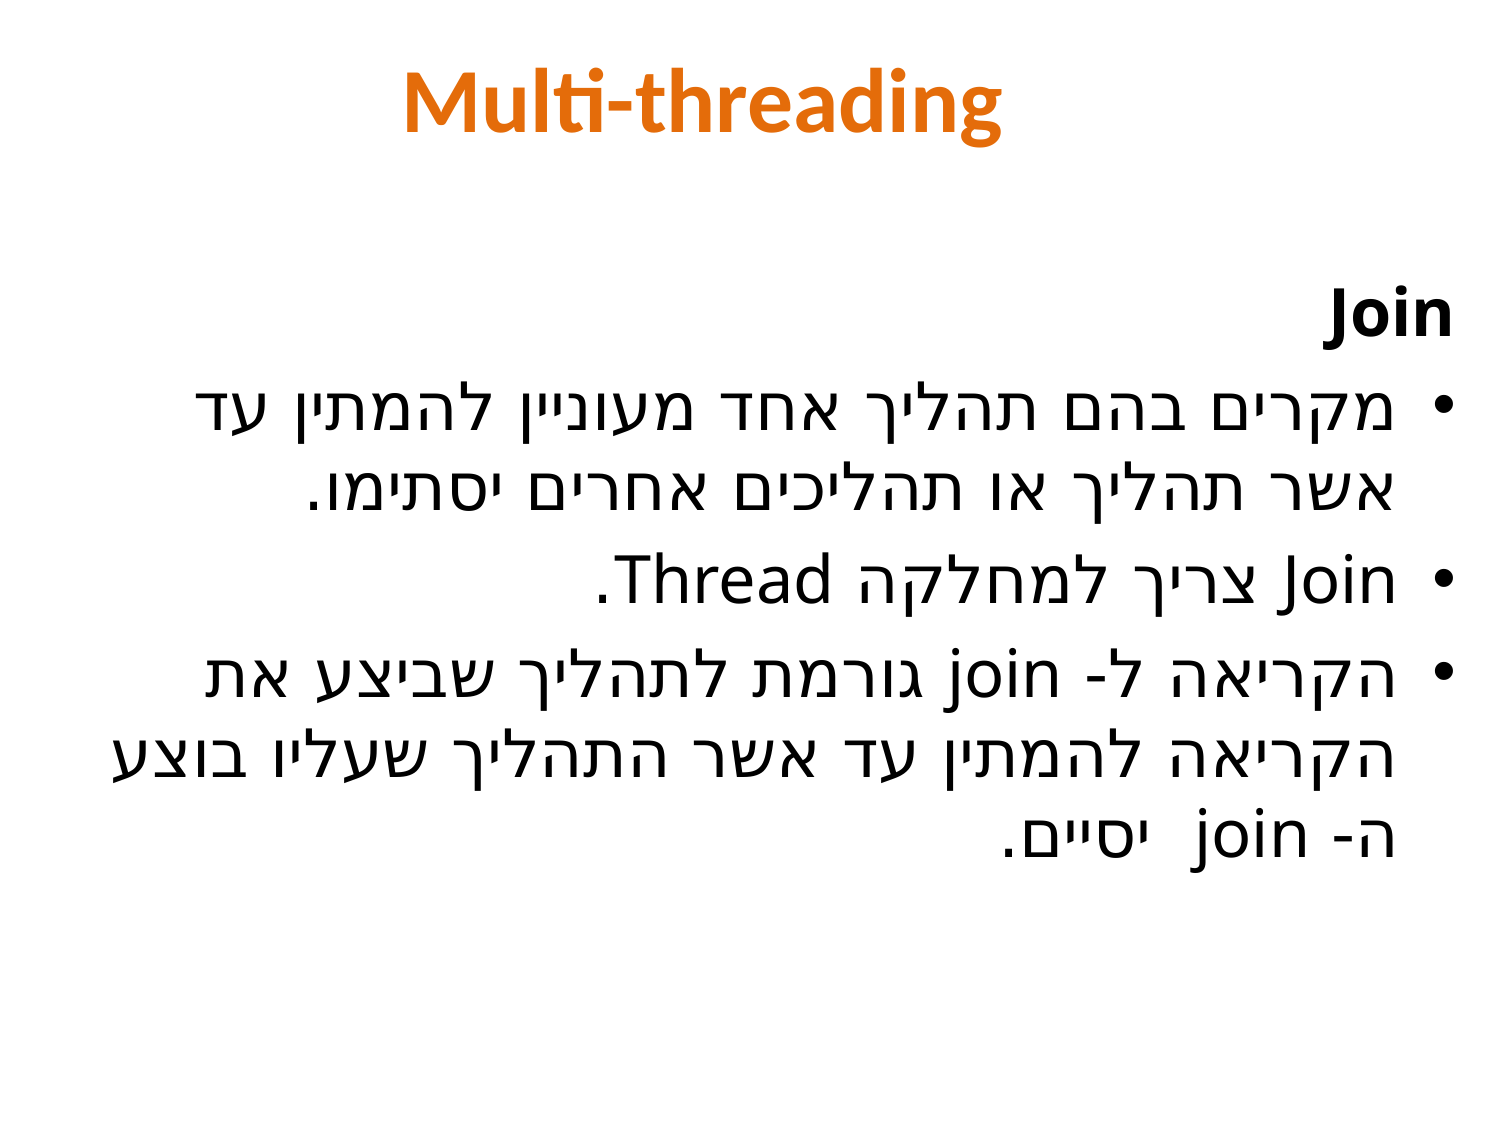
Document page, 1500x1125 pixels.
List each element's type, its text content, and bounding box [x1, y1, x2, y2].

text_box Multi-threading [88, 30, 1317, 161]
list Join מקרים בהם תהליך אחד מעוניין להמתין עד אשר תהליך או תהליכים אחרים יסתימו. Join צריך למחלקה Thread. הקריאה ל- join גורמת לתהליך שביצע את הקריאה להמתין עד אשר התהליך שעליו בוצע ה- join יסיים. [41, 262, 1471, 1005]
